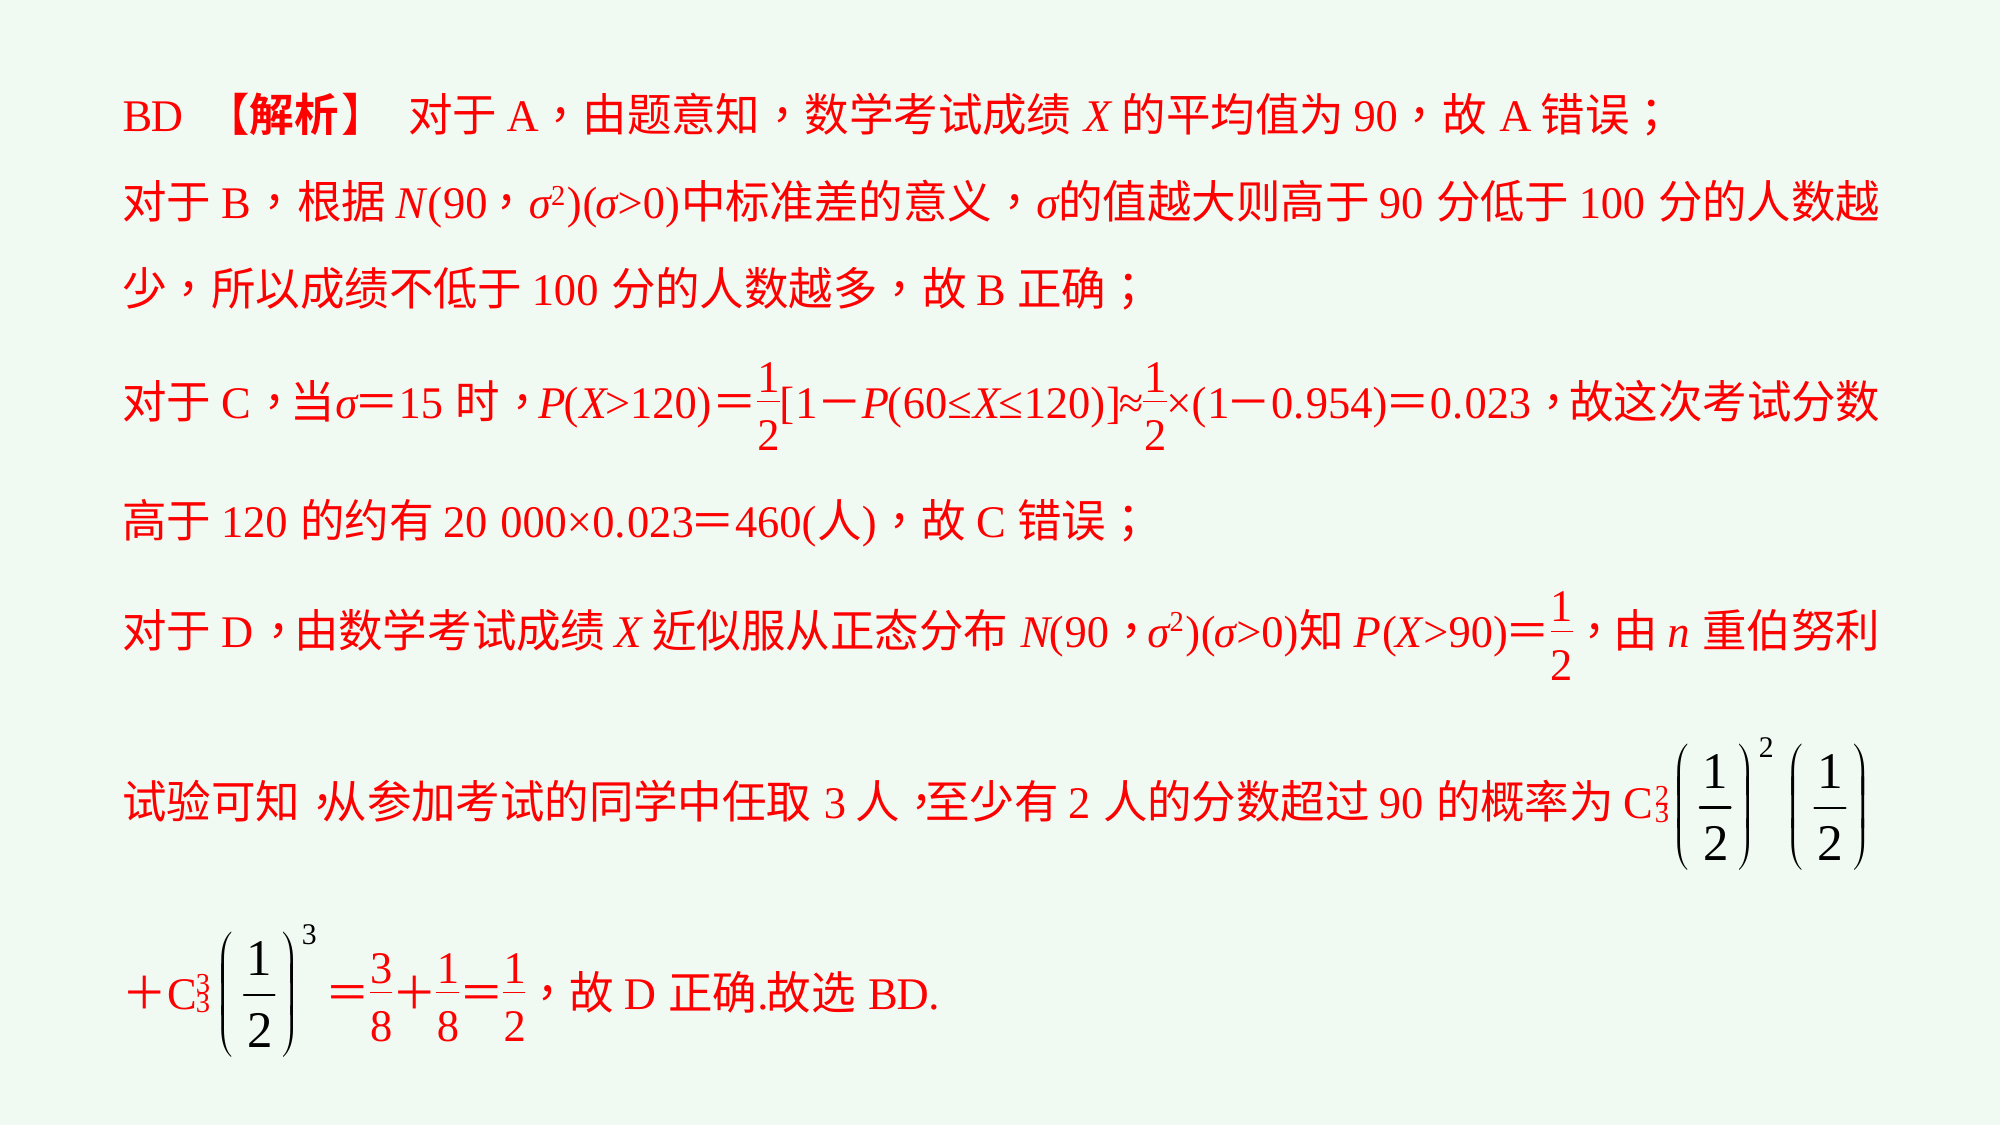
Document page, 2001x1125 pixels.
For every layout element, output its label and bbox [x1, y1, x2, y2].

text_box [122, 85, 1881, 1125]
